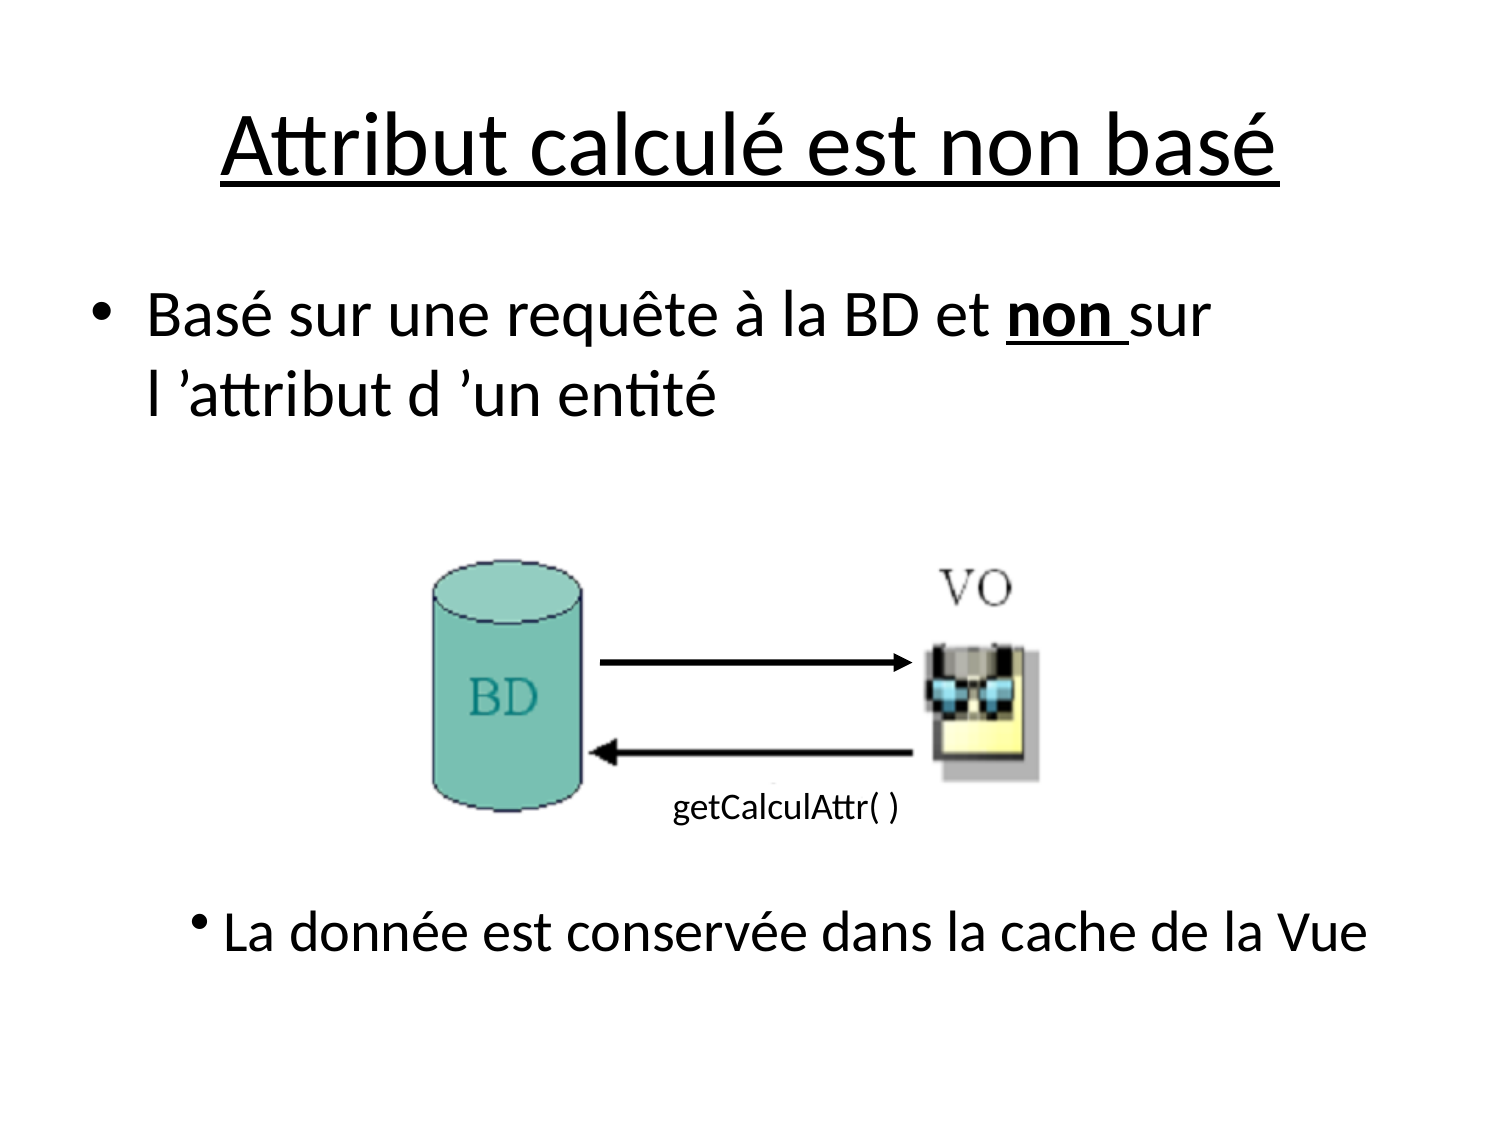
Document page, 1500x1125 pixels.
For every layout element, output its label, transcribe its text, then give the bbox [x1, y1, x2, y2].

text_box La donnée est conservée dans la cache de la Vue [174, 885, 1386, 971]
list Basé sur une requête à la BD et non sur l ’attribut d ’un entité [75, 262, 1425, 1005]
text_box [424, 537, 1046, 823]
title Attribut calculé est non basé [75, 45, 1425, 233]
text_box getCalculAttr( ) [657, 830, 915, 835]
